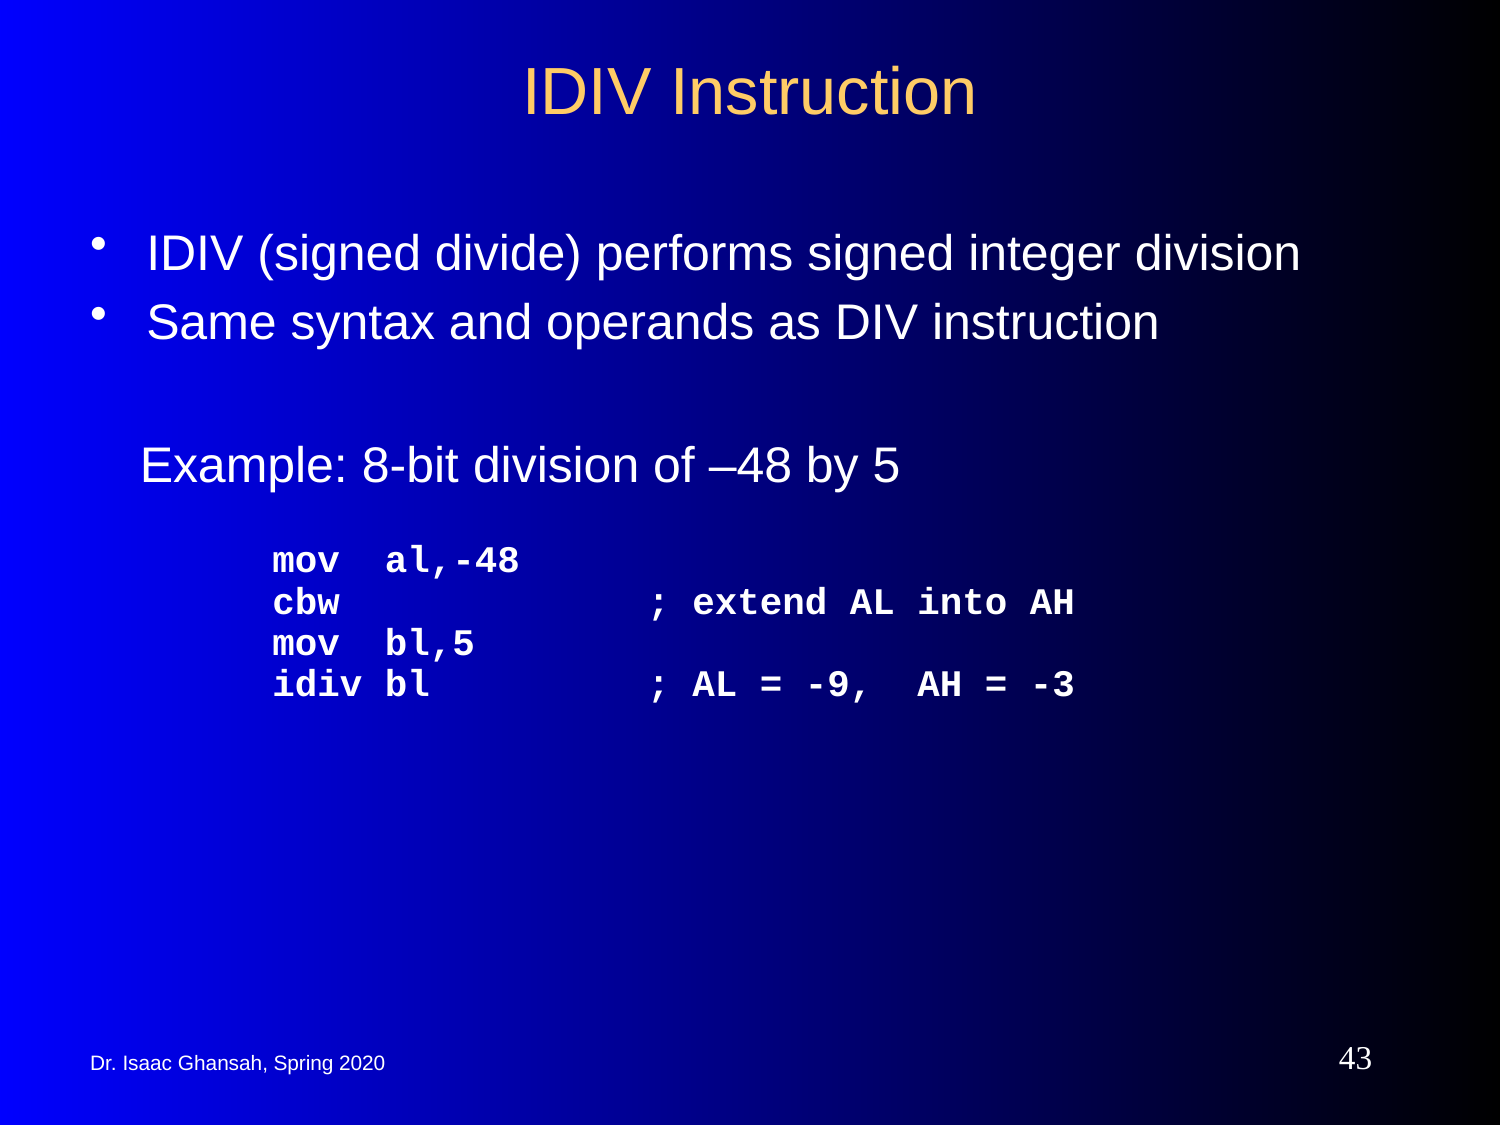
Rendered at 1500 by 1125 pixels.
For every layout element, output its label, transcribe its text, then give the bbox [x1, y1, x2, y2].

title IDIV Instruction [112, 37, 1388, 138]
footer Dr. Isaac Ghansah, Spring 2020 [75, 1037, 800, 1088]
list IDIV (signed divide) performs signed integer division Same syntax and operands as DIV instruction [75, 212, 1350, 400]
text_box mov al,-48 cbw ; extend AL into AH mov bl,5 idiv bl ; AL = -9, AH = -3 [249, 524, 1250, 763]
slide_number 43 [1224, 1025, 1388, 1088]
text_box Example: 8-bit division of –48 by 5 [124, 424, 1325, 513]
